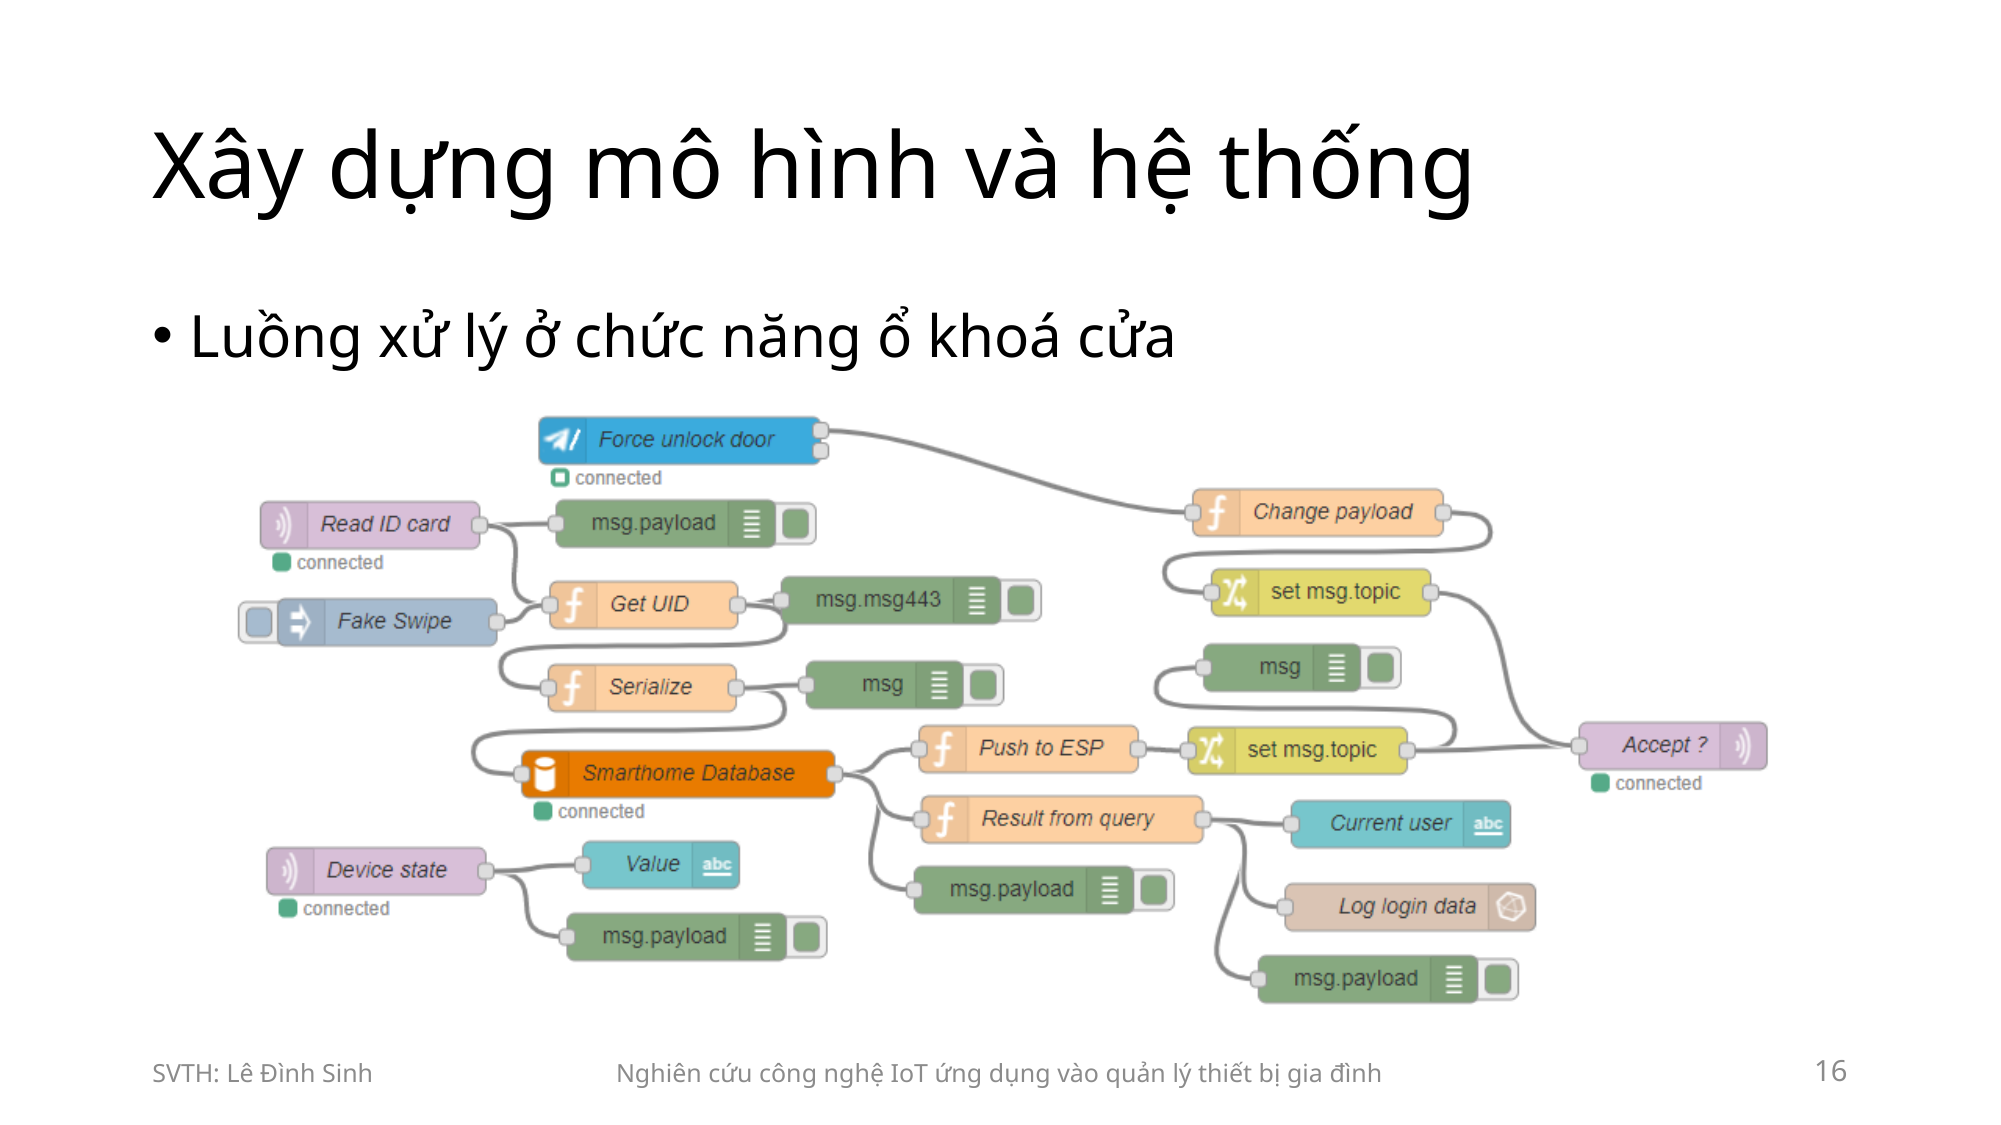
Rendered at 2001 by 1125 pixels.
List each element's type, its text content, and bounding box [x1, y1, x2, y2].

text_box Luồng xử lý ở chức năng ổ khoá cửa [137, 299, 1863, 1014]
text_box Nghiên cứu công nghệ IoT ứng dụng vào quản lý thiết bị gia đình [587, 1042, 1412, 1103]
text_box SVTH: Lê Đình Sinh [137, 1042, 587, 1103]
text_box <number> [1412, 1042, 1863, 1103]
text_box Xây dựng mô hình và hệ thống [137, 59, 1863, 278]
picture [221, 394, 1779, 1014]
